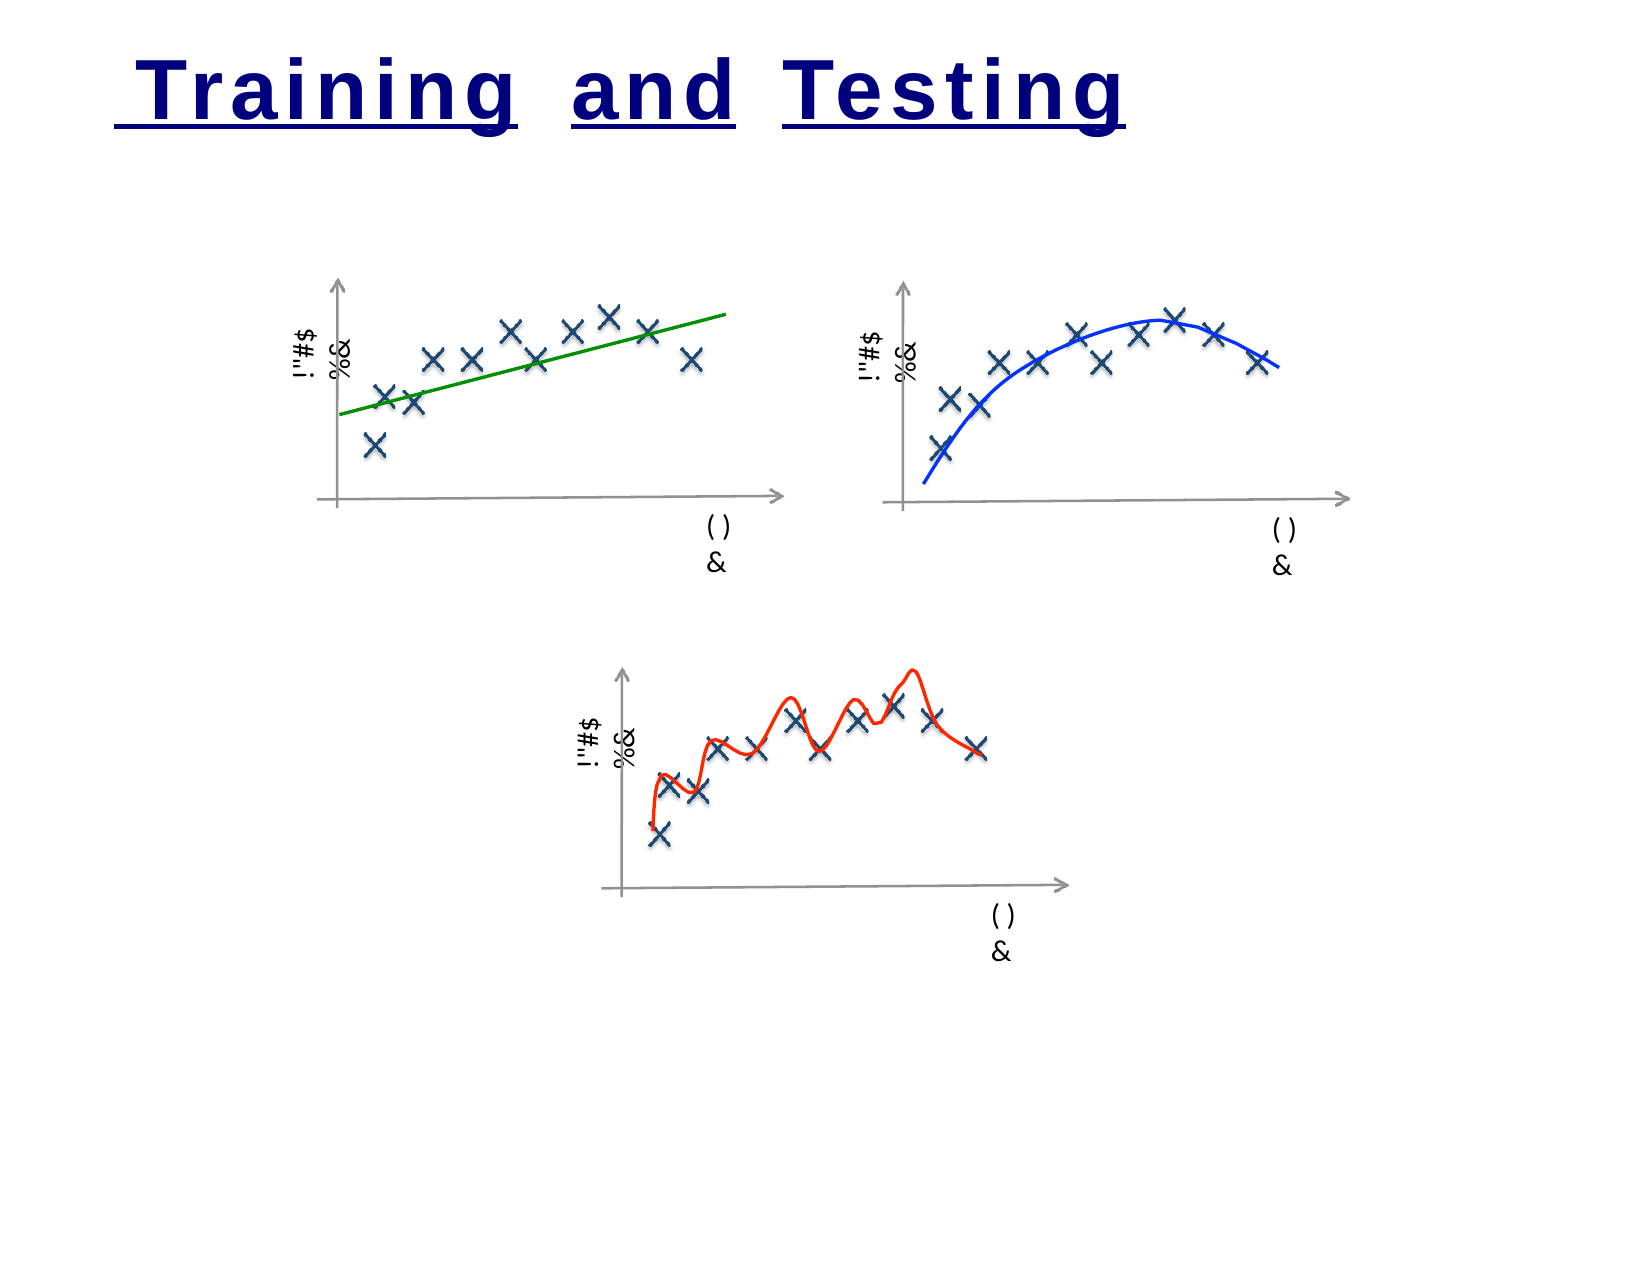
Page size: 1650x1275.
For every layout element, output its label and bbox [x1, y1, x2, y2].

text_box [567, 676, 609, 772]
text_box [1269, 507, 1321, 582]
text_box [641, 669, 994, 856]
text_box [704, 504, 755, 579]
text_box [988, 893, 1040, 968]
text_box [357, 429, 393, 467]
text_box [673, 343, 710, 382]
text_box [283, 287, 325, 383]
text_box [339, 301, 726, 424]
text_box [849, 290, 891, 386]
text_box [415, 343, 451, 382]
title [112, 31, 1538, 248]
text_box [923, 304, 1280, 485]
text_box [882, 280, 1351, 512]
text_box [601, 666, 1070, 898]
text_box [316, 277, 785, 509]
